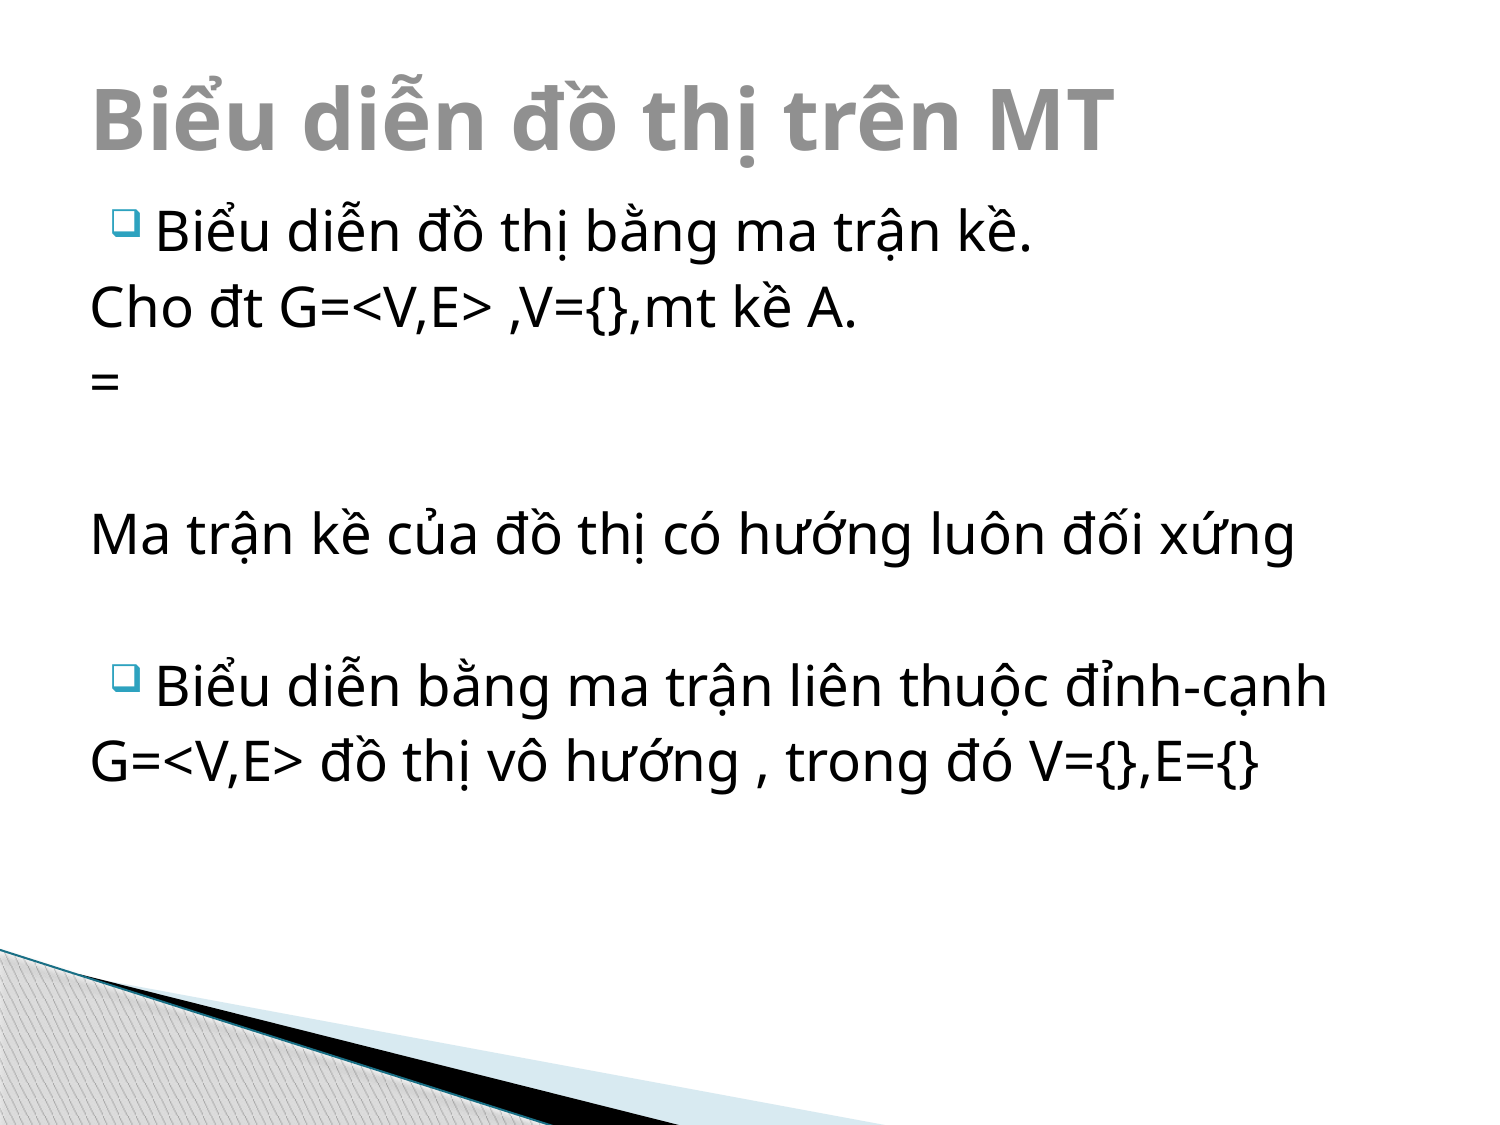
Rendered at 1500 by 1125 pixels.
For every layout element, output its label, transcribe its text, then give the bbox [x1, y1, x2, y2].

title Biểu diễn đồ thị trên MT [75, 45, 1425, 188]
